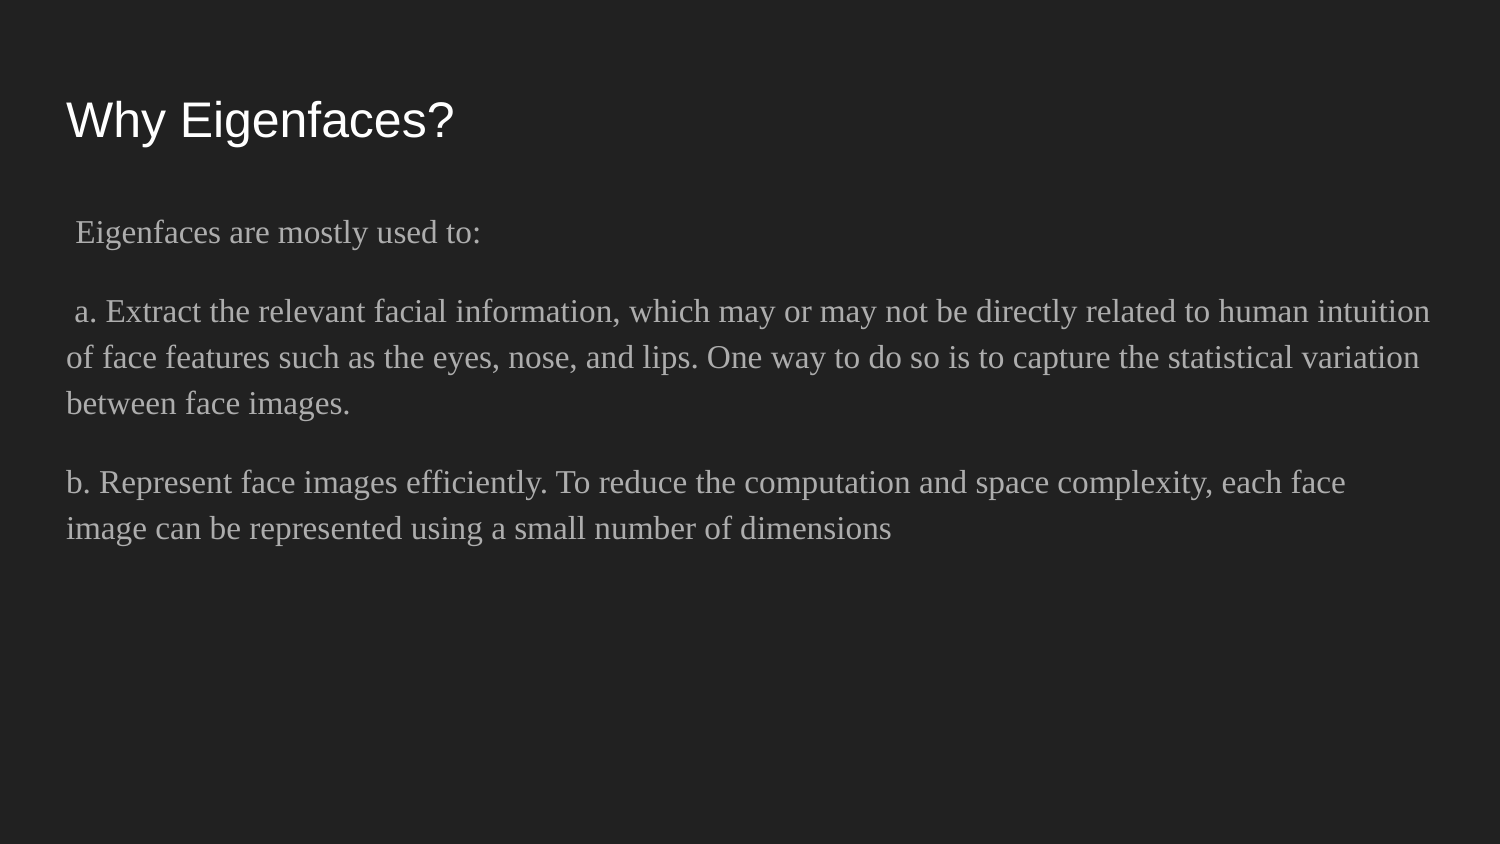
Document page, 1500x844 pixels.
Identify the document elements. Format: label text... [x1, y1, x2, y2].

list Eigenfaces are mostly used to: a. Extract the relevant facial information, which may or may not be directly related to human intuition of face features such as the eyes, nose, and lips. One way to do so is to capture the statistical variation between face images. b. Represent face images efficiently. To reduce the computation and space complexity, each face image can be represented using a small number of dimensions [51, 189, 1449, 602]
title Why Eigenfaces? [51, 72, 1449, 167]
